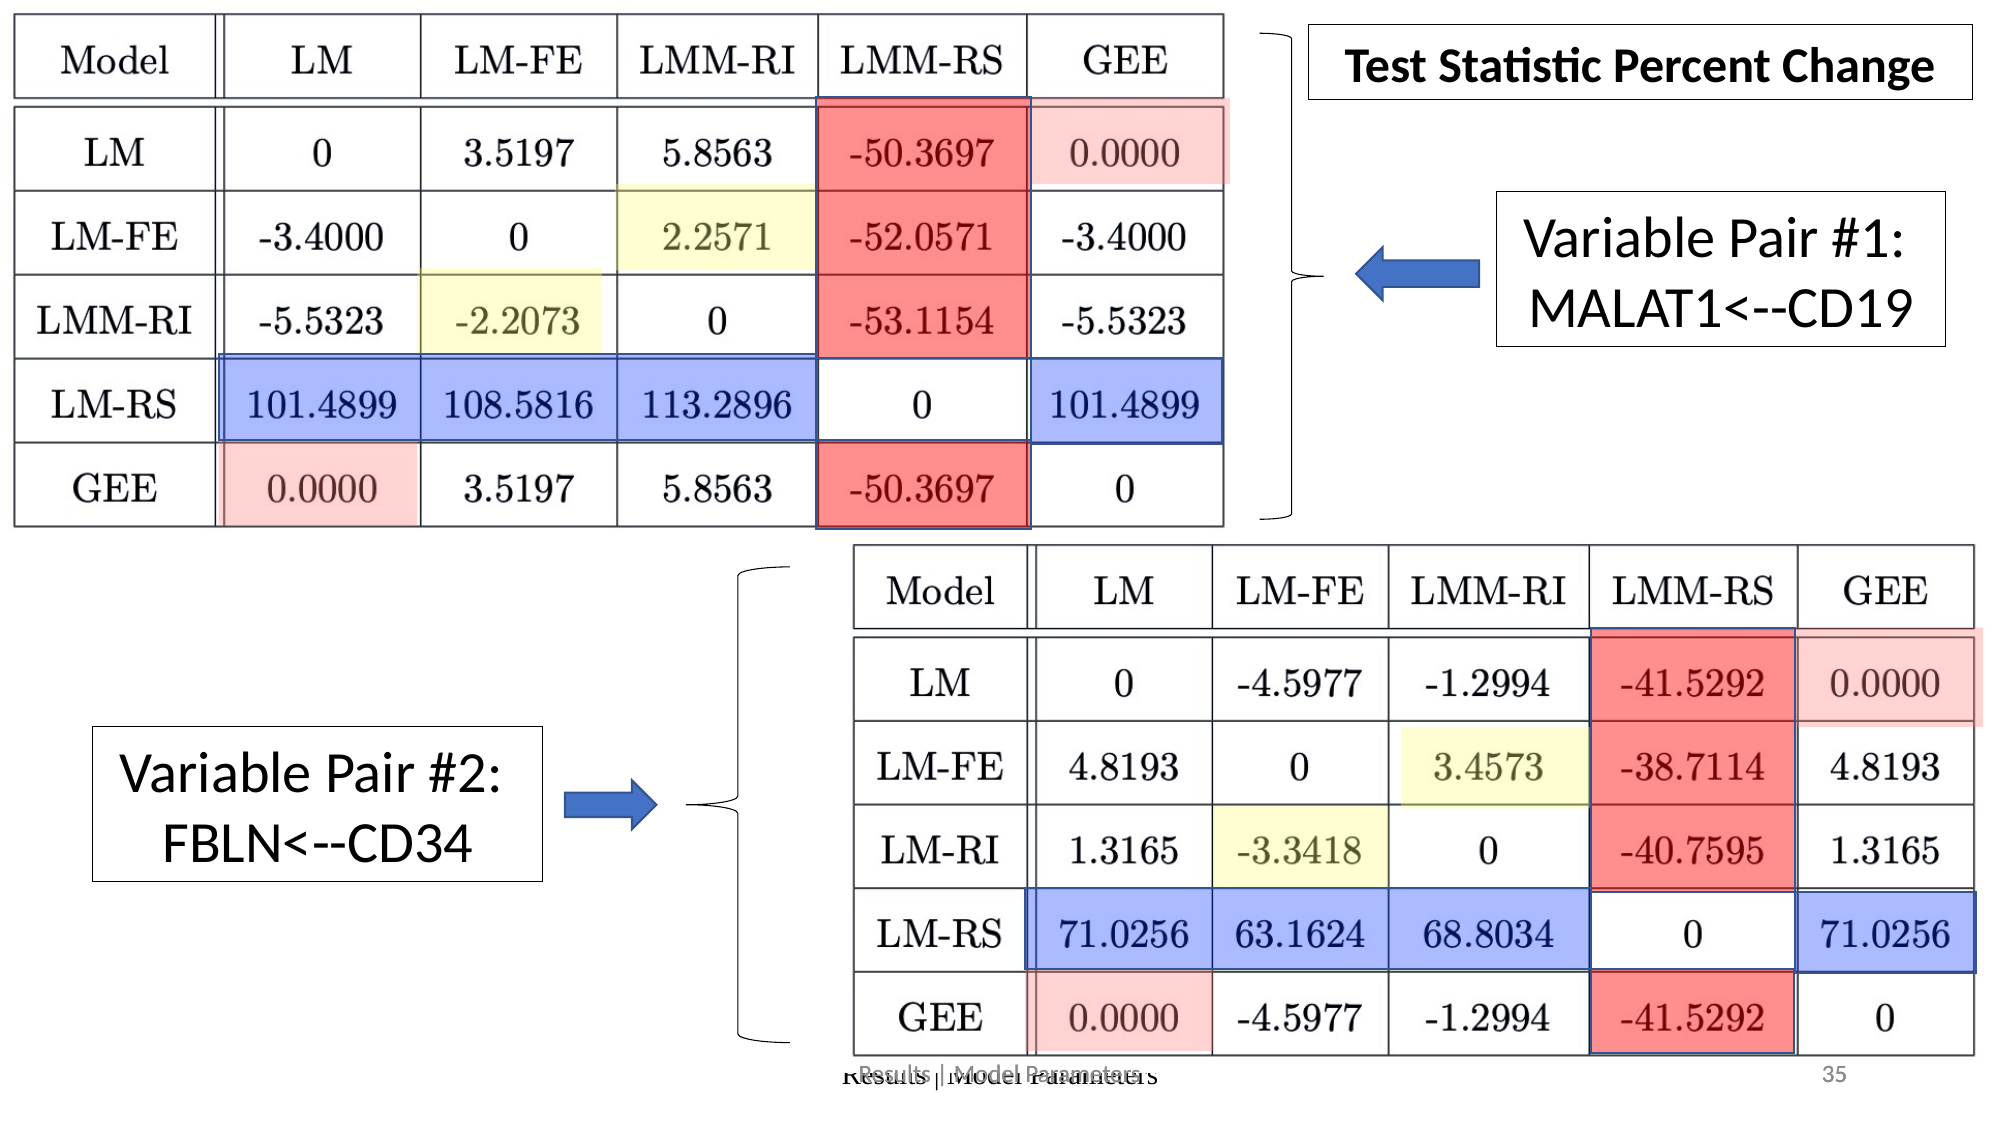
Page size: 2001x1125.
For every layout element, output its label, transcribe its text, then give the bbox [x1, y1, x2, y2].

text_box [563, 777, 658, 832]
picture [1, 1, 1995, 1073]
text_box Test Statistic Percent Change [1308, 24, 1973, 100]
text_box [685, 566, 790, 1044]
text_box [1259, 32, 1324, 520]
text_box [1024, 627, 1984, 1054]
text_box [1354, 244, 1481, 303]
text_box 35 [1412, 1073, 1863, 1103]
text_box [218, 96, 1230, 529]
text_box Variable Pair #1: MALAT1<--CD19 [1496, 191, 1946, 347]
text_box Variable Pair #2: FBLN<--CD34 [92, 726, 543, 882]
text_box Results | Model Parameters [662, 1042, 1338, 1103]
